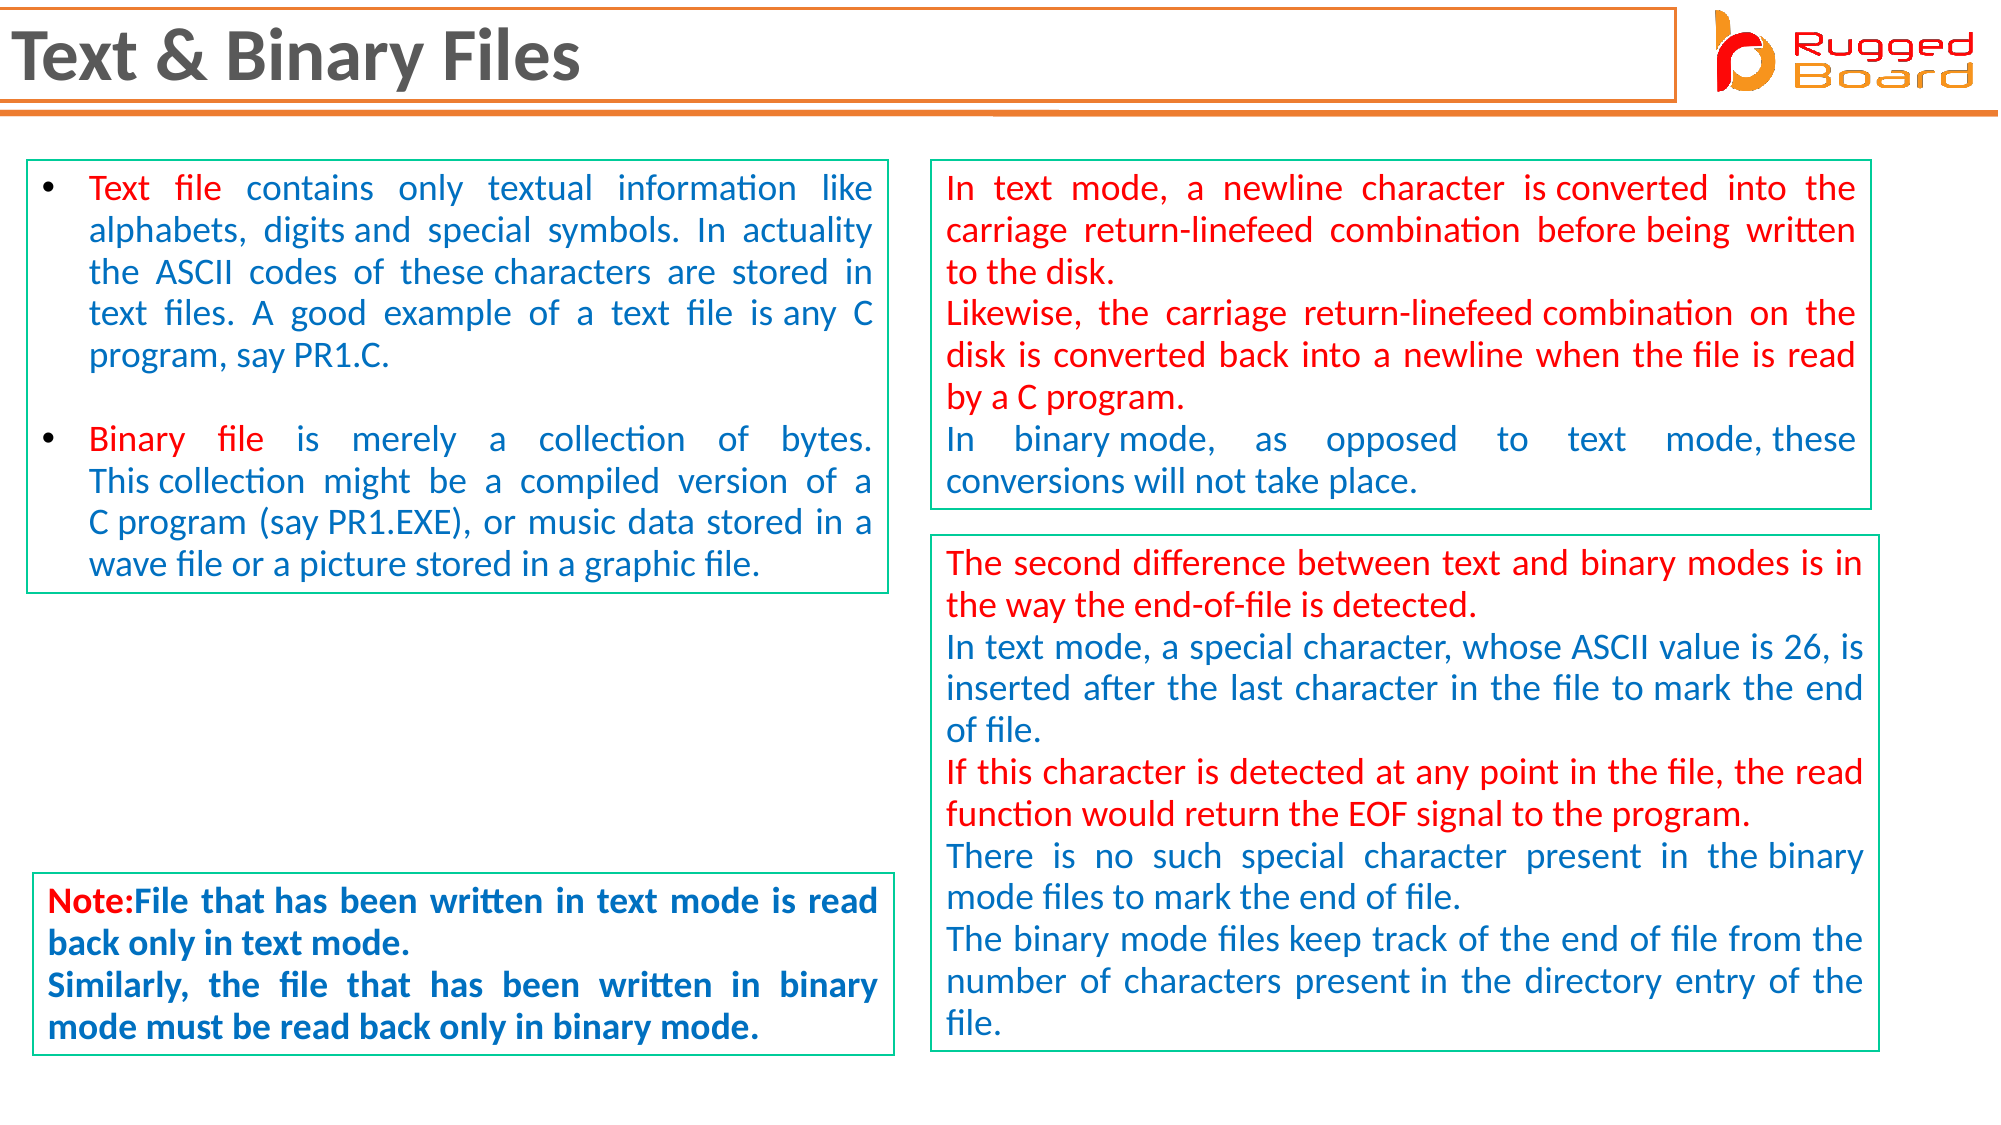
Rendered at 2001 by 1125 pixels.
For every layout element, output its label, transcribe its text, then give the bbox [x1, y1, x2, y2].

picture [1709, 8, 1981, 106]
text_box Text file contains only textual information like alphabets, digits and special symbols. In actuality the ASCII codes of these characters are stored in text files. A good example of a text file is any C program, say PR1.C. Binary file is merely a collection of bytes. This collection might be a compiled version of a C program (say PR1.EXE), or music data stored in a wave file or a picture stored in a graphic file. [26, 159, 889, 594]
text_box Text & Binary Files [0, 8, 1676, 101]
text_box Note:File that has been written in text mode is read back only in text mode. Similarly, the file that has been written in binary mode must be read back only in binary mode. [32, 872, 895, 1056]
text_box The second difference between text and binary modes is in the way the end-of-file is detected. In text mode, a special character, whose ASCII value is 26, is inserted after the last character in the file to mark the end of file. If this character is detected at any point in the file, the read function would return the EOF signal to the program. There is no such special character present in the binary mode files to mark the end of file. The binary mode files keep track of the end of file from the number of characters present in the directory entry of the file. [930, 534, 1880, 1052]
text_box In text mode, a newline character is converted into the carriage return-linefeed combination before being written to the disk. Likewise, the carriage return-linefeed combination on the disk is converted back into a newline when the file is read by a C program. In binary mode, as opposed to text mode, these conversions will not take place. [930, 159, 1872, 510]
